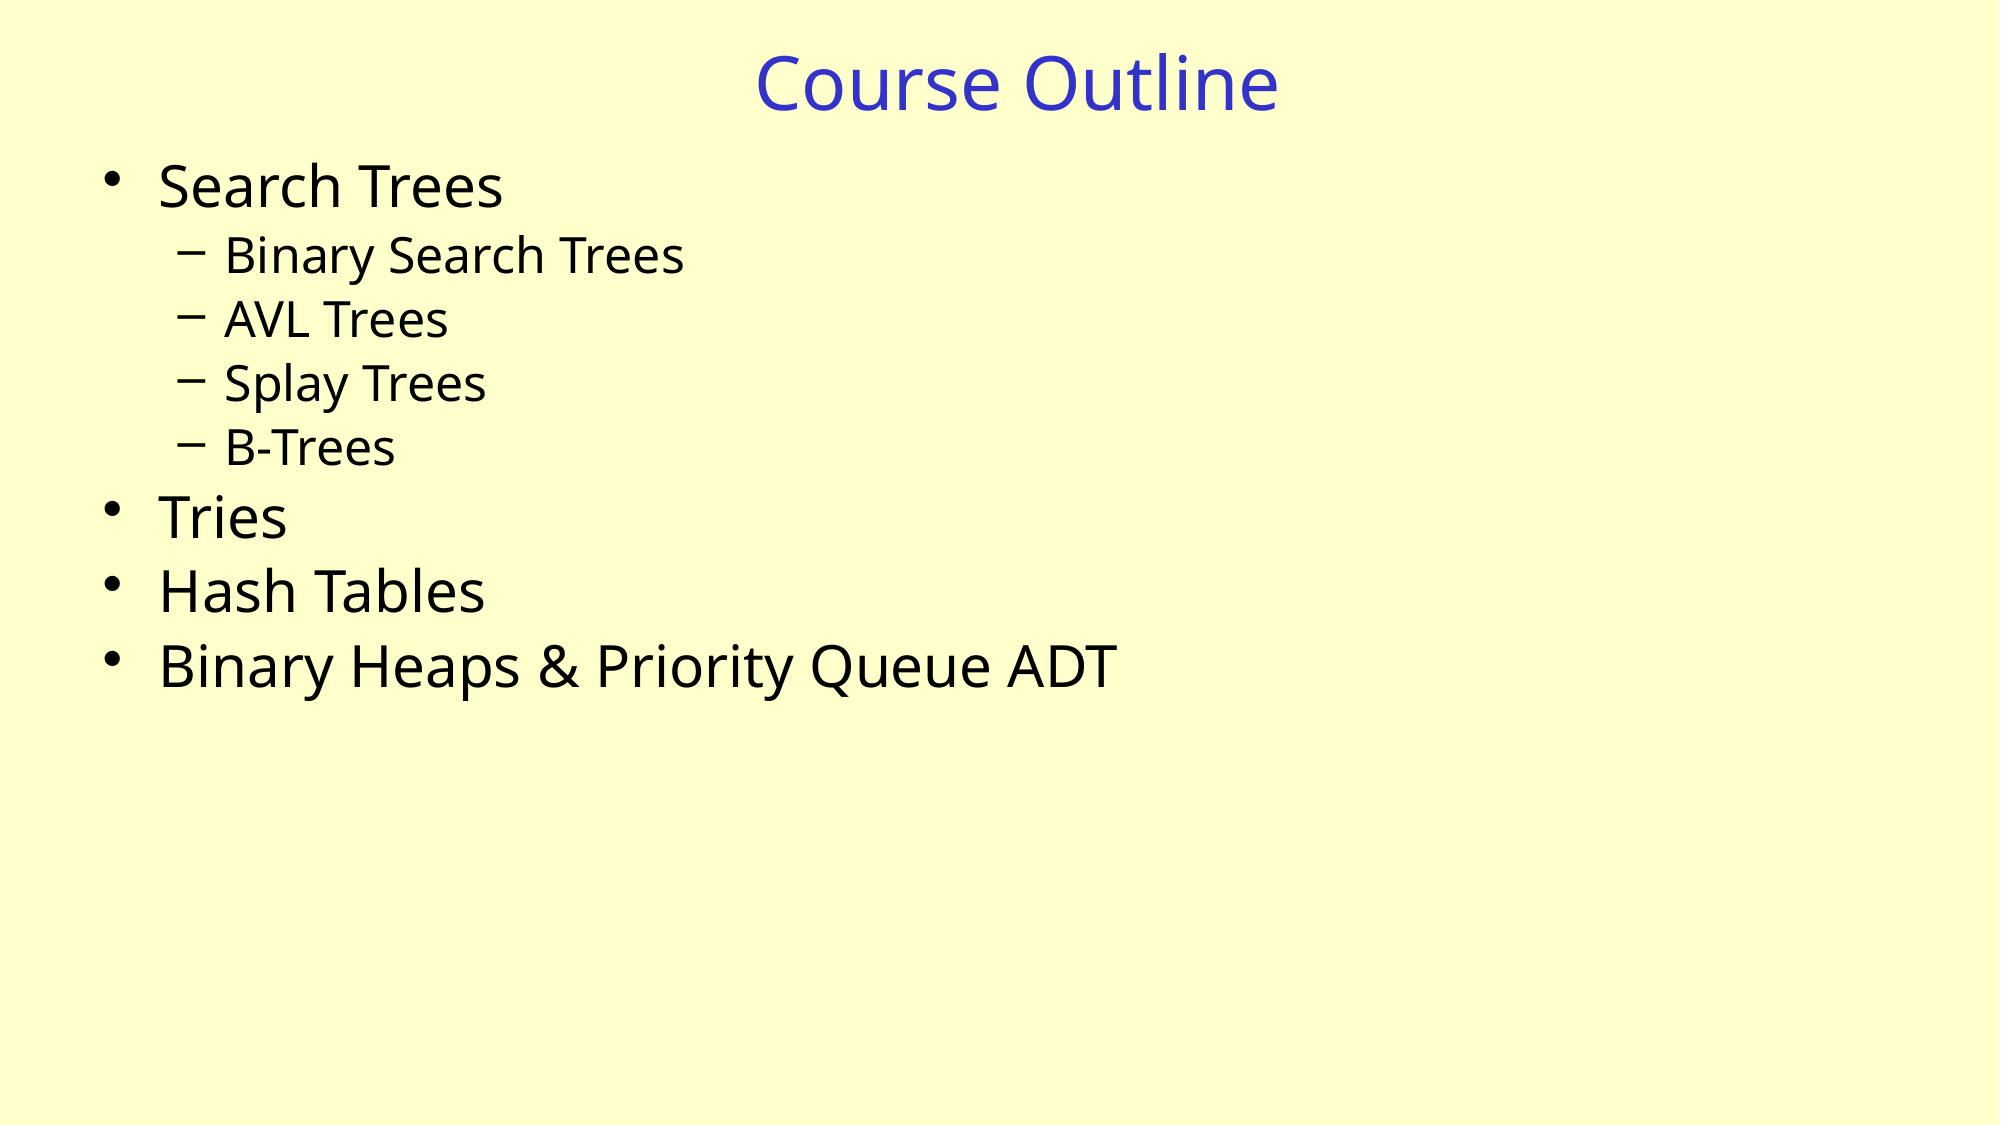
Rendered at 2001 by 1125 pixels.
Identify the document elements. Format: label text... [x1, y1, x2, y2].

title Course Outline [319, 23, 1717, 138]
list Search Trees Binary Search Trees AVL Trees Splay Trees B-Trees Tries Hash Tables Binary Heaps & Priority Queue ADT [87, 149, 1935, 1078]
